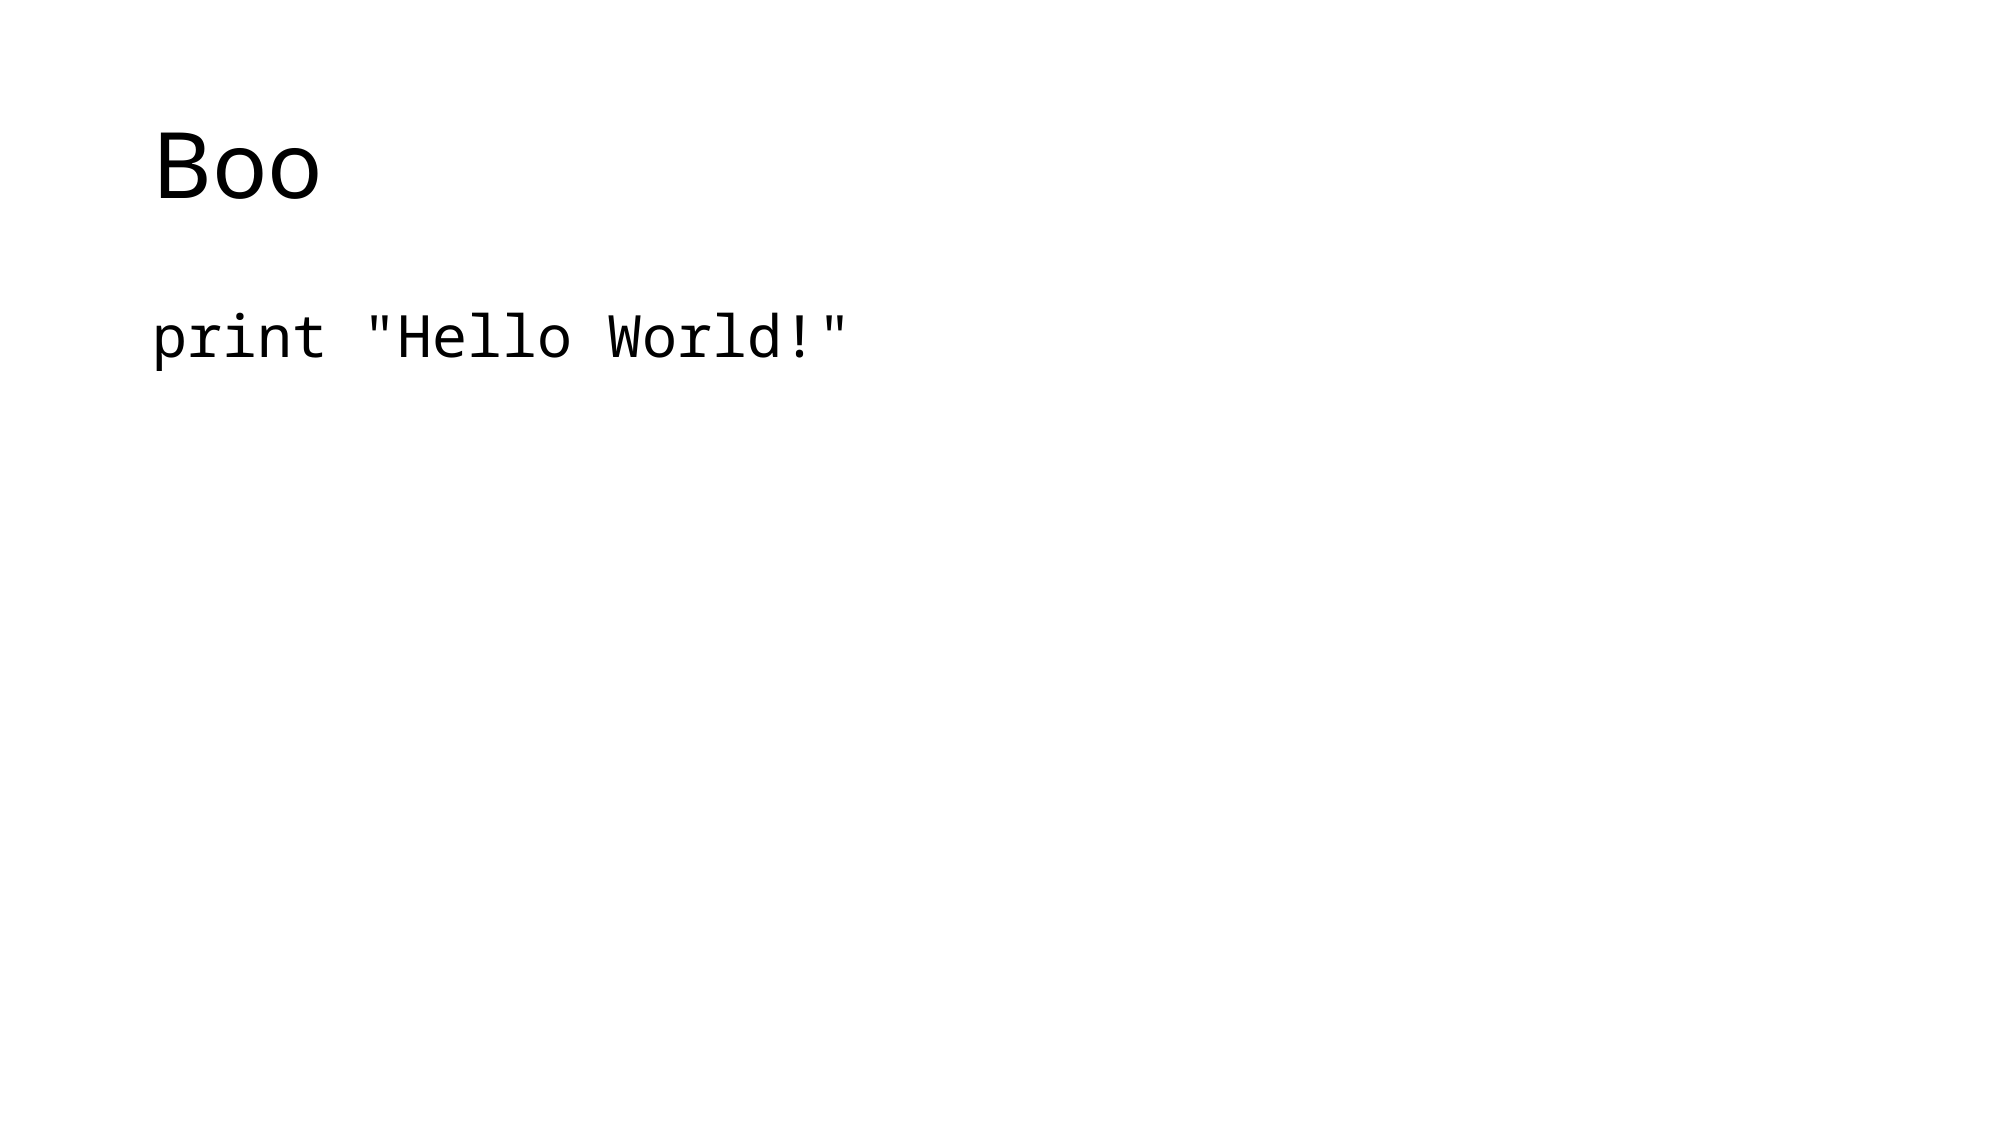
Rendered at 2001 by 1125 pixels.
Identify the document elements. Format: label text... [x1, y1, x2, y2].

title Boo [137, 59, 1863, 278]
list print "Hello World!" [137, 299, 1863, 1014]
